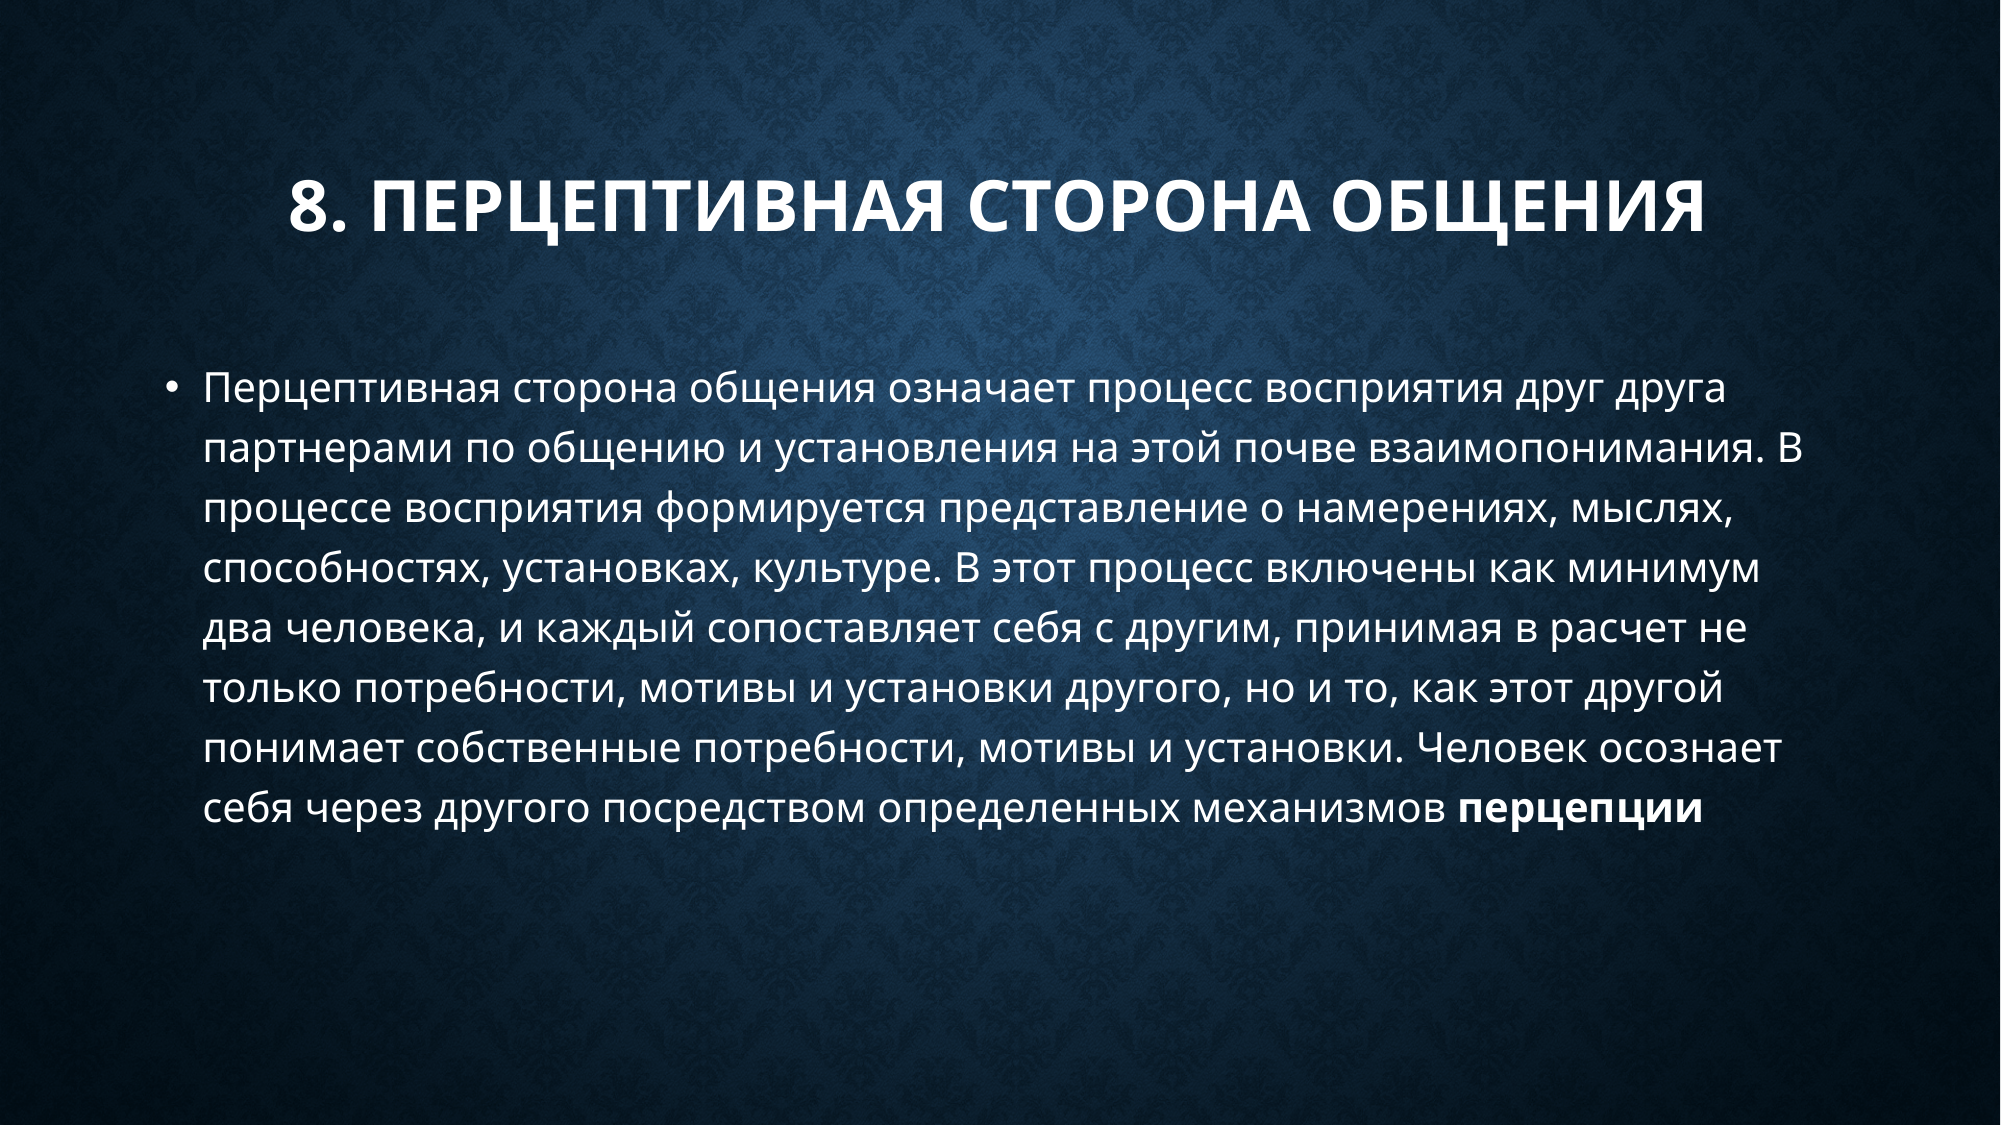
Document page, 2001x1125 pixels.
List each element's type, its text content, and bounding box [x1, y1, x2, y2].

list Перцептивная сторона общения означает процесс восприятия друг друга партнерами по общению и установления на этой по­чве взаимопонимания. В процессе восприятия формируется пред­ставление о намерениях, мыслях, способностях, установках, куль­туре. В этот процесс включены как минимум два человека, и каж­дый сопоставляет себя с другим, принимая в расчет не только потребности, мотивы и установки другого, но и то, как этот дру­гой понимает собственные потребности, мотивы и установки. Человек осознает себя через другого посредством определенных механизмов перцепции [149, 343, 1849, 950]
title 8. Перцептивная сторона общения [149, 99, 1849, 318]
